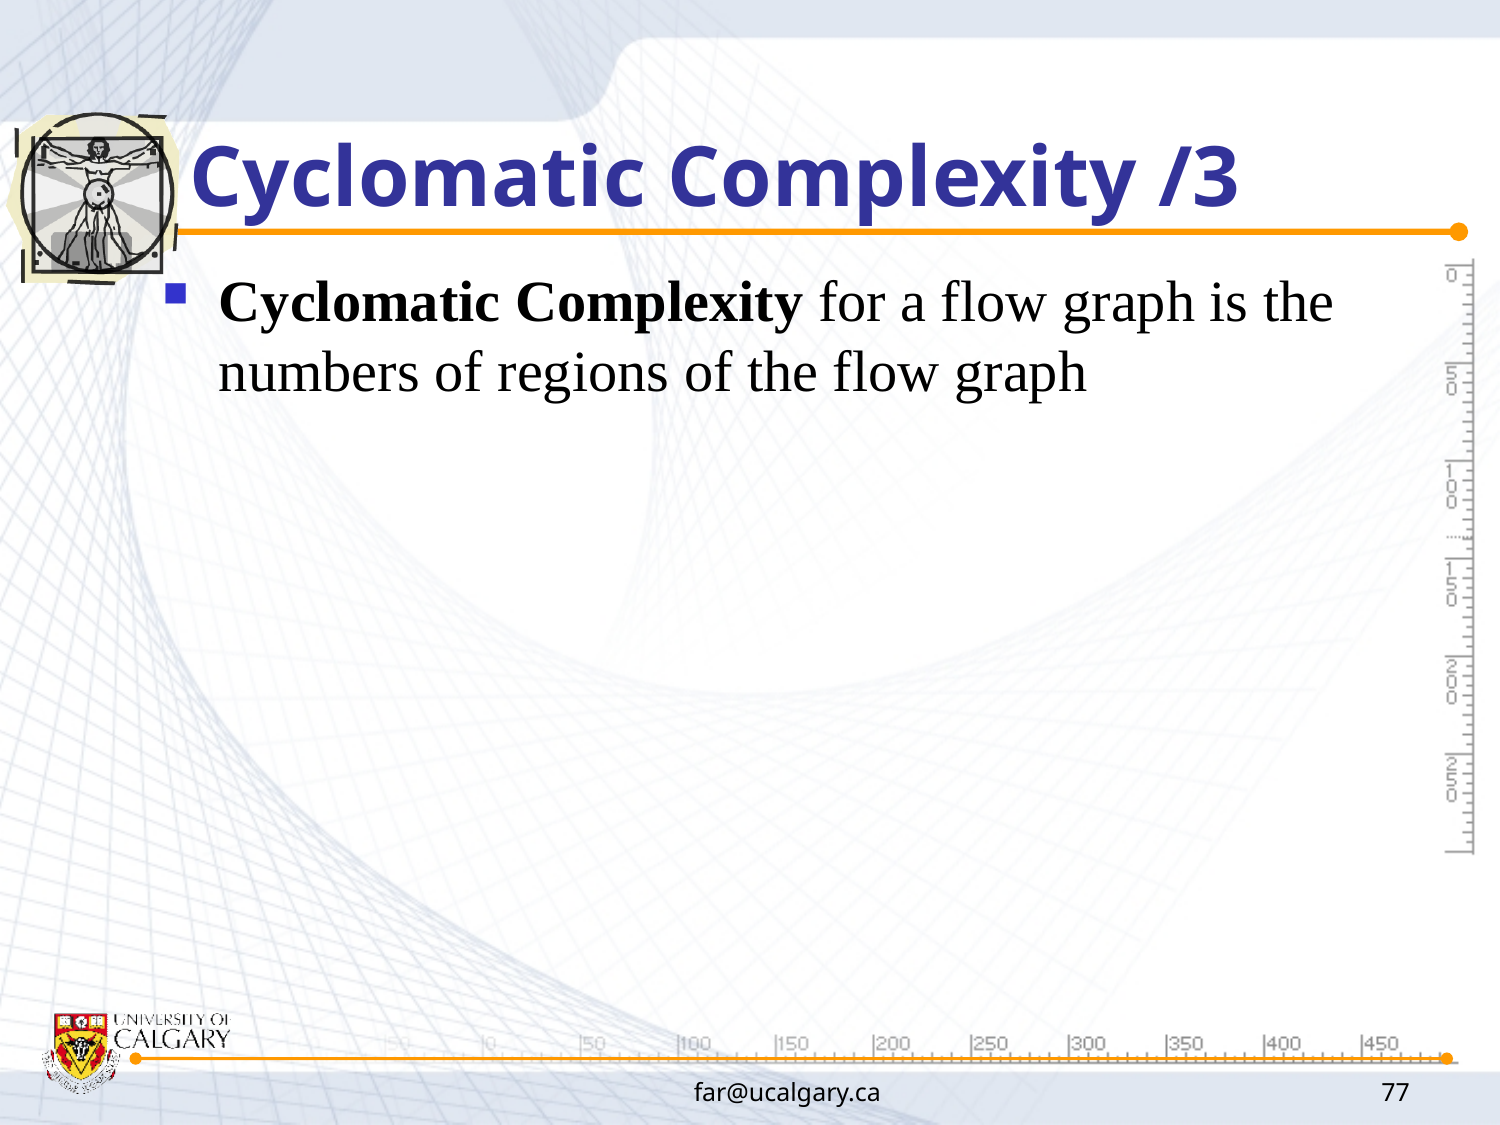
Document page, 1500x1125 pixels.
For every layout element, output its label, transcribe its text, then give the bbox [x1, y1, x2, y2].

picture [0, 0, 1500, 1125]
title Cyclomatic Complexity /3 [174, 42, 1468, 231]
footer far@ucalgary.ca [549, 1051, 1026, 1118]
list Cyclomatic Complexity for a flow graph is the numbers of regions of the flow graph [147, 255, 1461, 1000]
slide_number 77 [1112, 1051, 1426, 1118]
